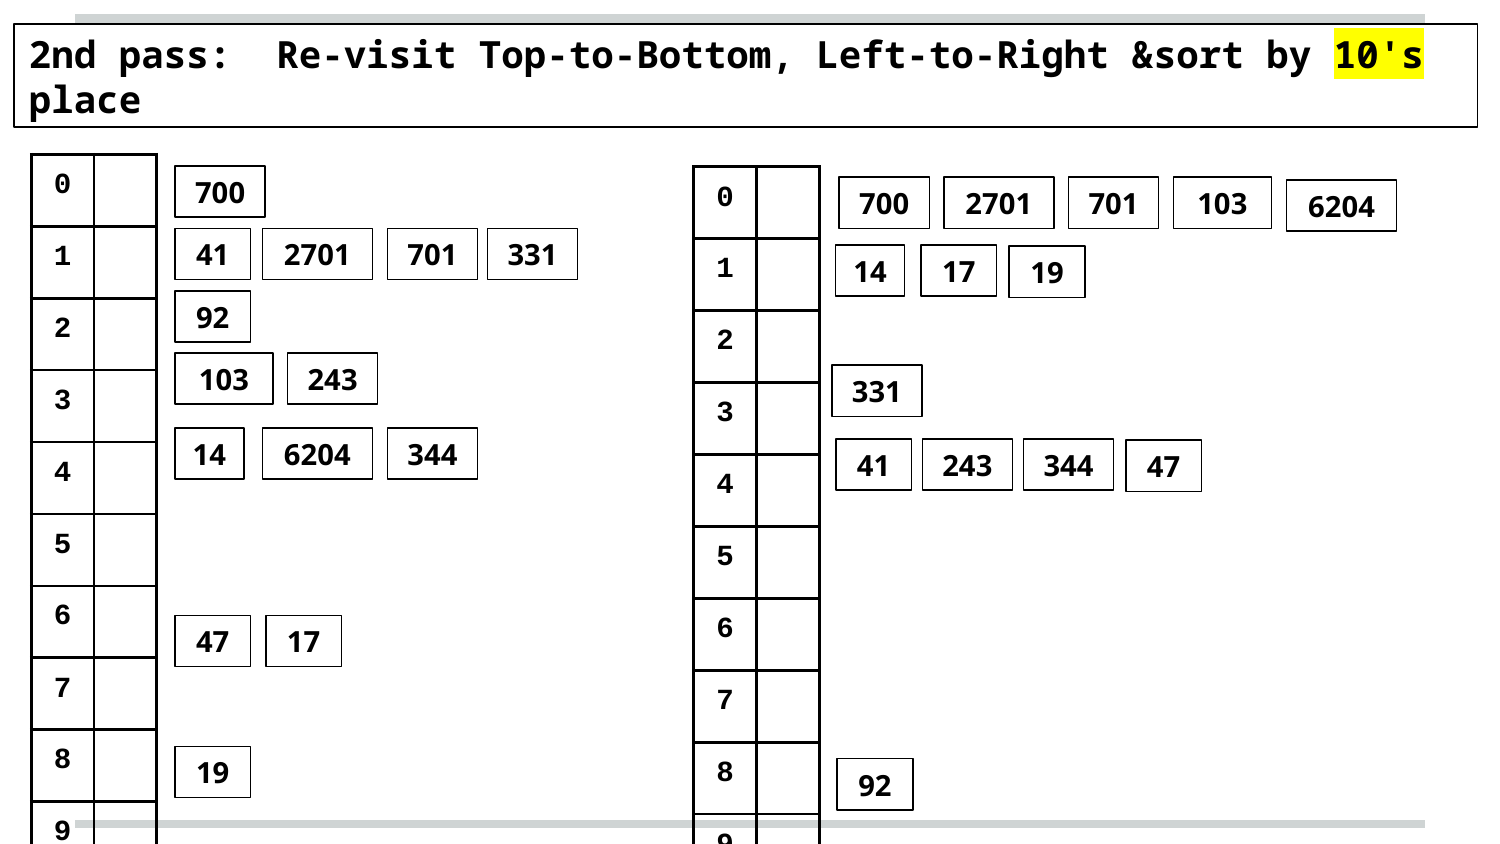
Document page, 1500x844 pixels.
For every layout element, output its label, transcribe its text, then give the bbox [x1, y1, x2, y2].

text_box 243 [287, 352, 378, 405]
table_cell 6 [695, 600, 755, 669]
text_box 331 [831, 365, 923, 417]
table_cell 9 [33, 803, 93, 844]
table_cell [758, 312, 818, 381]
table_cell 2 [33, 300, 93, 369]
table_cell [758, 456, 818, 525]
table_cell [758, 600, 818, 669]
text_box 6204 [262, 427, 373, 480]
text_box 103 [174, 352, 274, 405]
text_box 701 [1068, 177, 1159, 229]
text_box 700 [839, 177, 930, 229]
text_box 41 [835, 439, 912, 491]
table_header [95, 156, 155, 225]
table_cell 4 [33, 443, 93, 513]
table_cell [758, 744, 818, 813]
table_cell [758, 815, 818, 844]
table_cell [758, 672, 818, 741]
table_cell 5 [33, 515, 93, 585]
text_box 701 [387, 228, 478, 280]
table_cell 9 [695, 815, 755, 844]
text_box 2701 [943, 177, 1054, 229]
table_cell 2 [695, 312, 755, 381]
text_box 19 [1009, 246, 1085, 298]
table_cell 7 [33, 659, 93, 728]
table_header [758, 168, 818, 237]
table_cell [95, 587, 155, 656]
table_cell [758, 240, 818, 309]
table_cell [95, 443, 155, 513]
text_box 14 [174, 427, 244, 480]
text_box 17 [265, 615, 342, 667]
text_box 47 [1125, 440, 1202, 492]
table_cell 6 [33, 587, 93, 656]
text_box 92 [174, 290, 251, 343]
text_box 243 [922, 439, 1013, 491]
table_cell 3 [33, 371, 93, 441]
text_box 92 [837, 758, 913, 810]
table_cell 8 [33, 731, 93, 800]
table_cell [95, 731, 155, 800]
text_box 344 [387, 427, 478, 480]
table_cell [758, 384, 818, 453]
table_cell [95, 515, 155, 585]
text_box 47 [174, 615, 251, 667]
text_box 6204 [1286, 179, 1397, 232]
table_cell 5 [695, 528, 755, 597]
table_cell [95, 659, 155, 728]
table_cell 4 [695, 456, 755, 525]
table_cell [758, 528, 818, 597]
table_cell [95, 228, 155, 297]
text_box 331 [487, 228, 578, 280]
table_header 0 [33, 156, 93, 225]
table_cell 1 [33, 228, 93, 297]
table_cell 7 [695, 672, 755, 741]
table_cell 8 [695, 744, 755, 813]
table_cell [95, 300, 155, 369]
table_cell [95, 371, 155, 441]
text_box 19 [174, 746, 251, 798]
text_box 2nd pass: Re-visit Top-to-Bottom, Left-to-Right &sort by 10's place [13, 23, 1478, 128]
table_header 0 [695, 168, 755, 237]
text_box 700 [174, 165, 266, 218]
table_cell 1 [695, 240, 755, 309]
text_box 41 [174, 228, 251, 280]
table_cell [95, 803, 155, 844]
text_box 17 [921, 244, 997, 297]
text_box 2701 [262, 228, 373, 280]
text_box 14 [835, 244, 905, 297]
text_box 103 [1173, 177, 1272, 229]
table_cell 3 [695, 384, 755, 453]
text_box 344 [1023, 439, 1114, 491]
